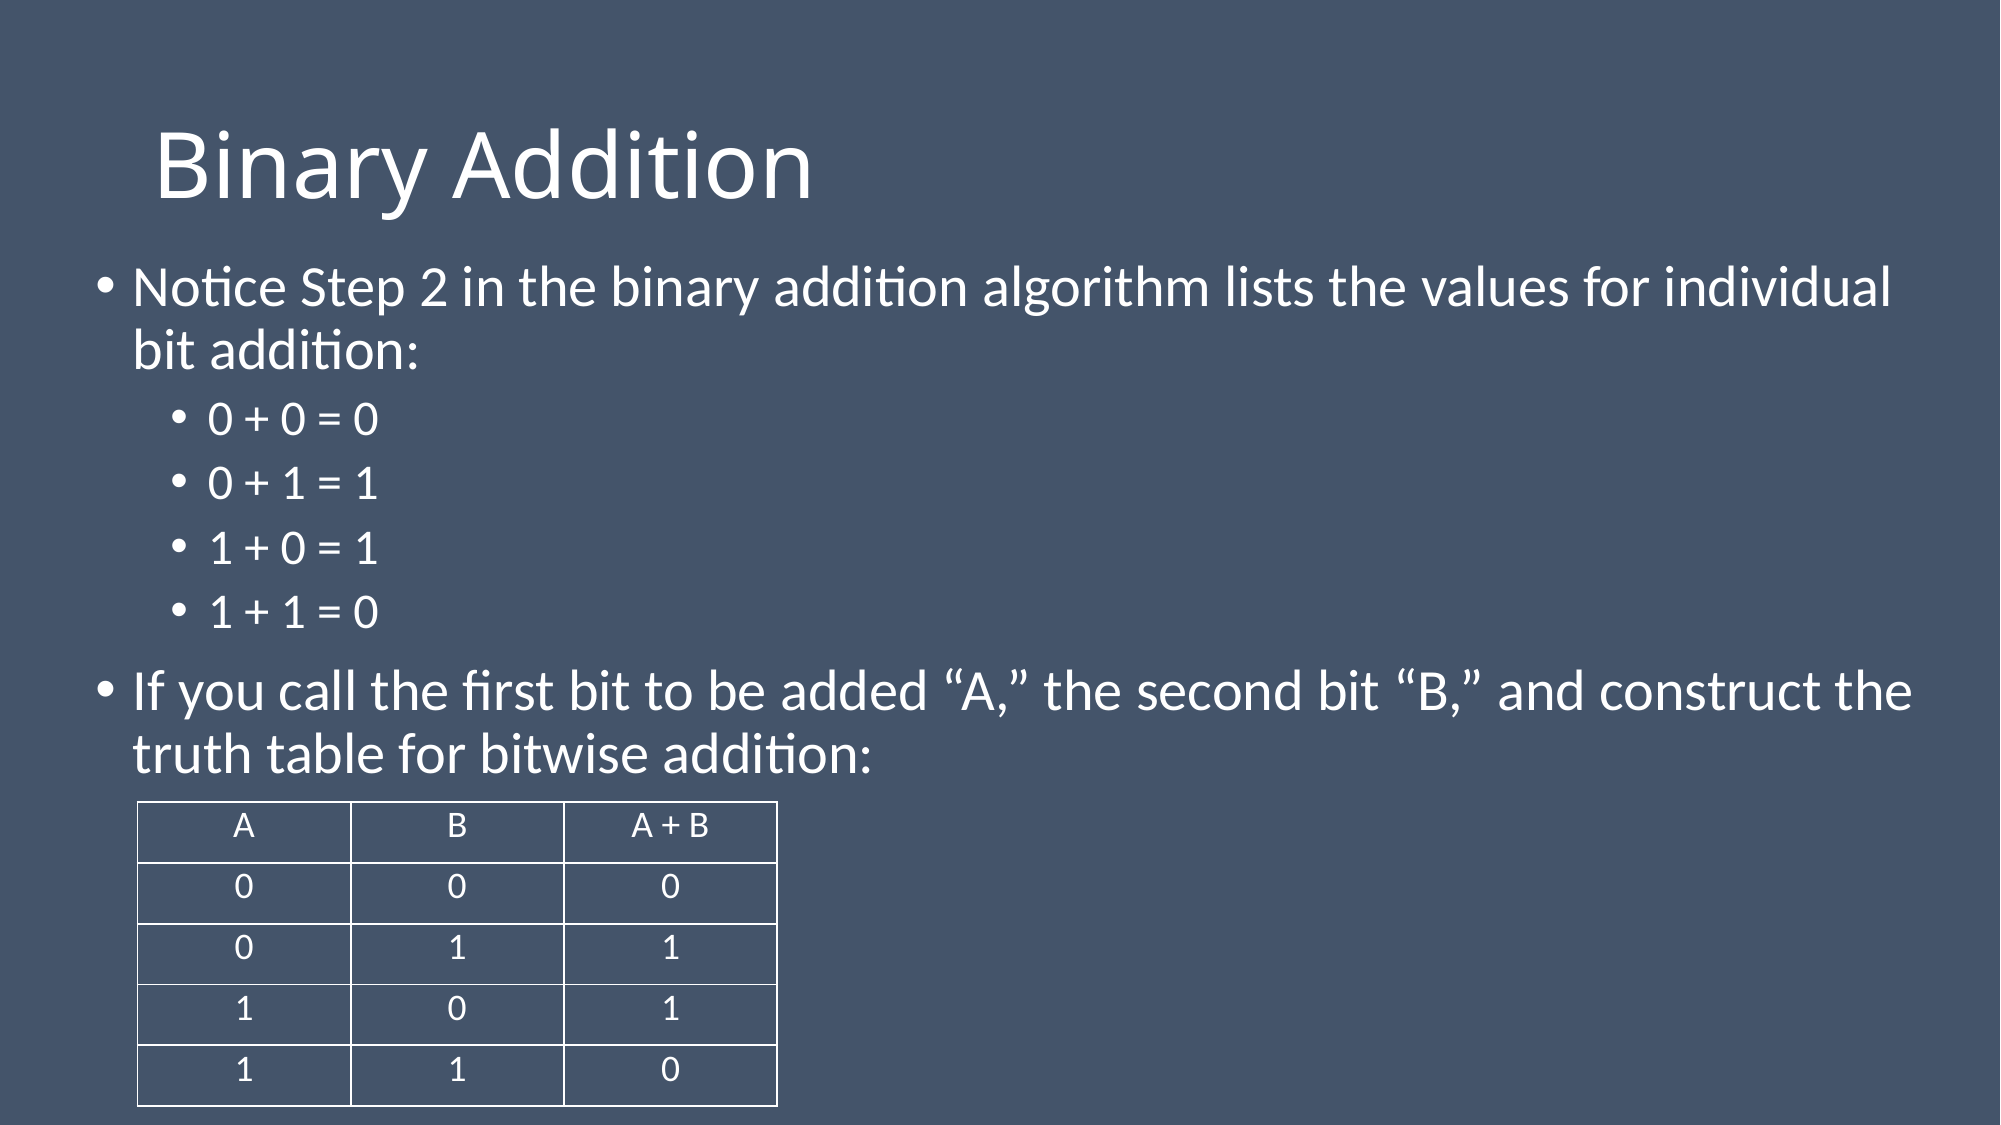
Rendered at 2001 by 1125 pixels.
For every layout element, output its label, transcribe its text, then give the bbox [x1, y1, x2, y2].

table_cell 0 [352, 864, 563, 923]
table_cell 1 [565, 985, 776, 1044]
table_cell 1 [565, 925, 776, 984]
table_cell 0 [352, 985, 563, 1044]
table_cell 0 [565, 864, 776, 923]
table_cell 1 [352, 925, 563, 984]
table_header A + B [565, 803, 776, 862]
text_box Notice Step 2 in the binary addition algorithm lists the values for individual bit addition: 0 + 0 = 0 0 + 1 = 1 1 + 0 = 1 1 + 1 = 0 If you call the first bit to be added “A,” the second bit “B,” and construct the truth table for bitwise addition: [80, 248, 1963, 1088]
table_cell 1 [138, 985, 350, 1044]
table_header B [352, 803, 563, 862]
table_cell 0 [138, 864, 350, 923]
table_header A [138, 803, 350, 862]
table_cell 1 [352, 1046, 563, 1105]
title Binary Addition [137, 59, 1863, 248]
table_cell 1 [138, 1046, 350, 1105]
table_cell 0 [138, 925, 350, 984]
table_cell 0 [565, 1046, 776, 1105]
